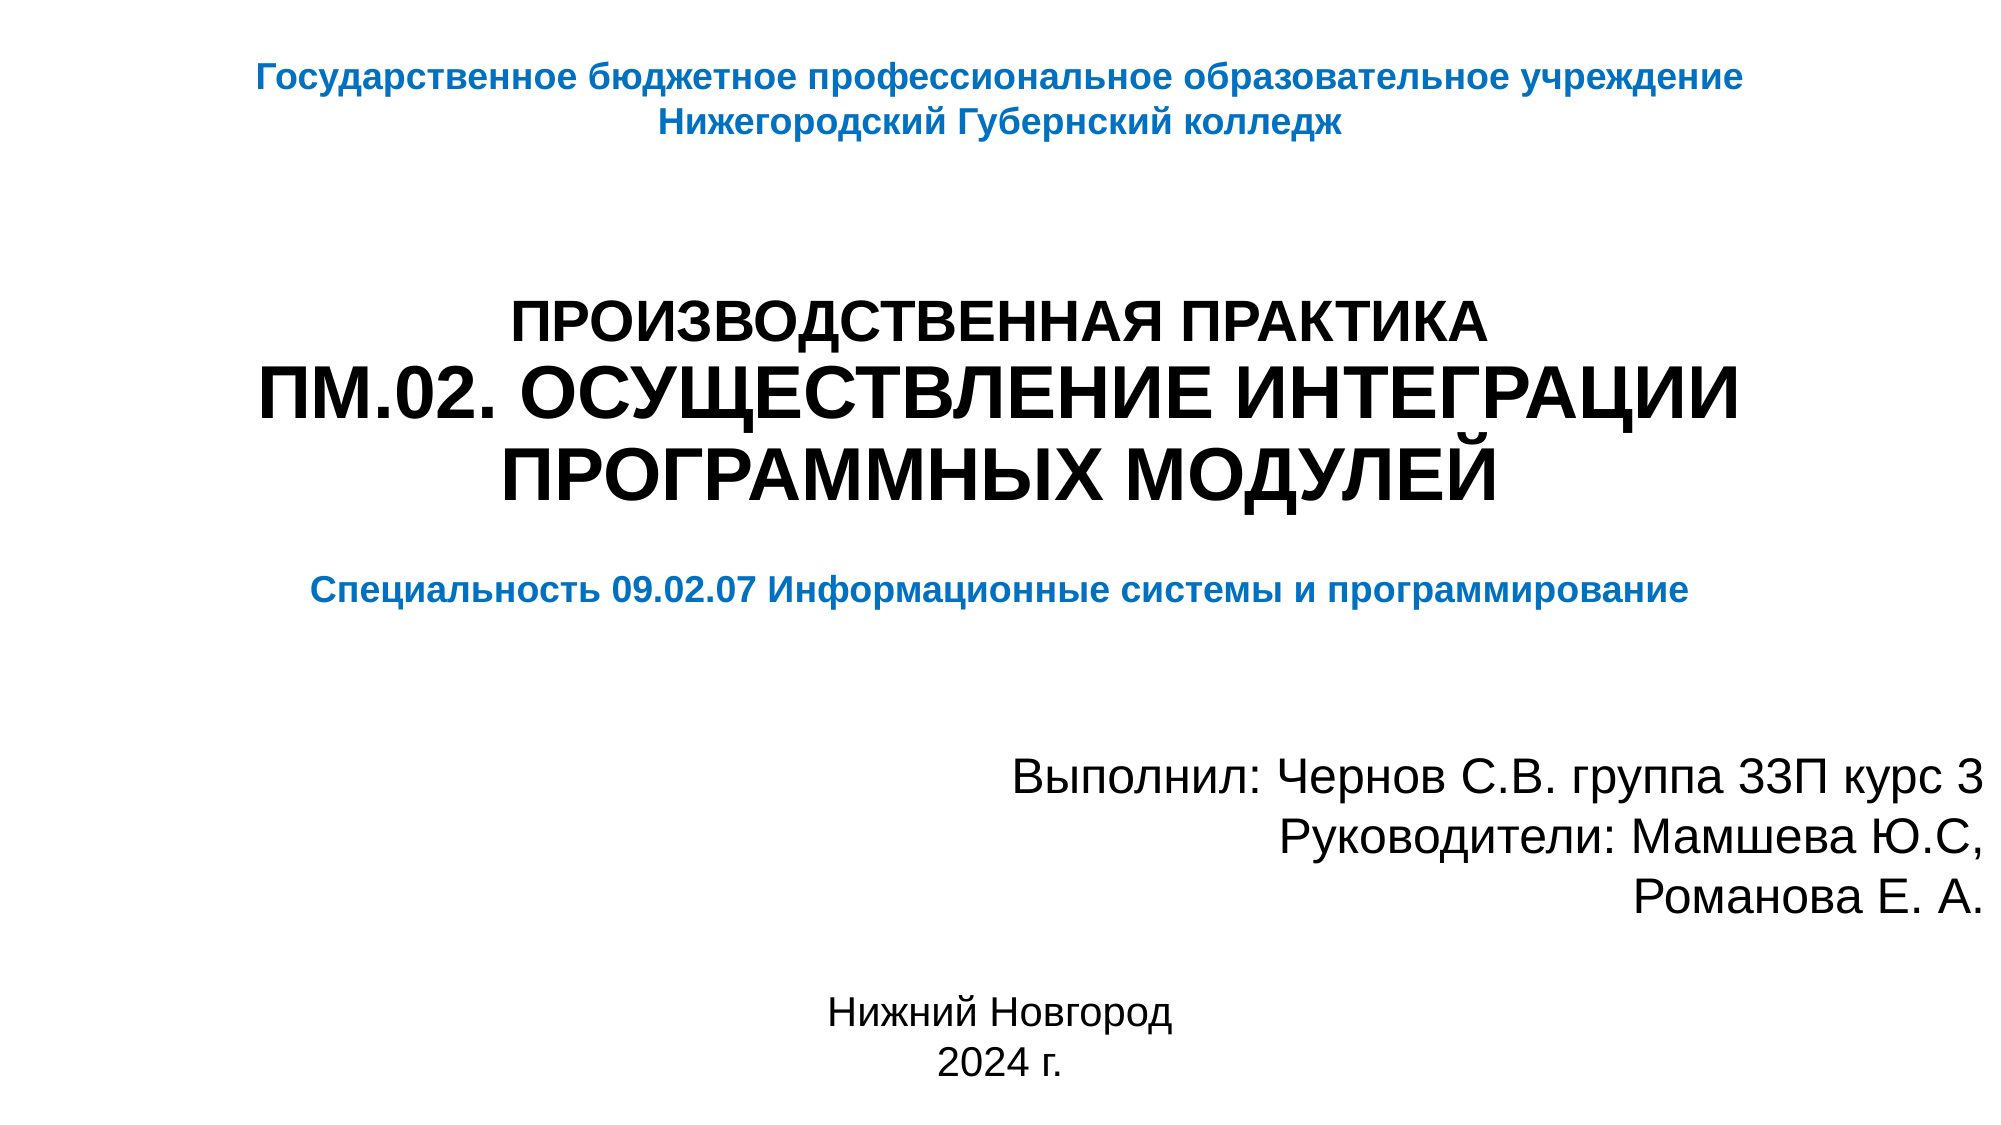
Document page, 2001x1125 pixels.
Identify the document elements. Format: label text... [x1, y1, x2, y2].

text_box Выполнил: Чернов С.В. группа 33П курс 3 Руководители: Мамшева Ю.С, Романова Е. А. [983, 736, 2000, 931]
text_box ПРОИЗВОДСТВЕННАЯ ПРАКТИКА ПМ.02. ОСУЩЕСТВЛЕНИЕ ИНТЕГРАЦИИ ПРОГРАММНЫХ МОДУЛЕЙ [123, 283, 1877, 519]
text_box Государственное бюджетное профессиональное образовательное учреждение Нижегородский Губернский колледж [0, 14, 2000, 180]
text_box Нижний Новгород 2024 г. [812, 976, 1188, 1092]
text_box Специальность 09.02.07 Информационные системы и программирование [249, 562, 1750, 693]
